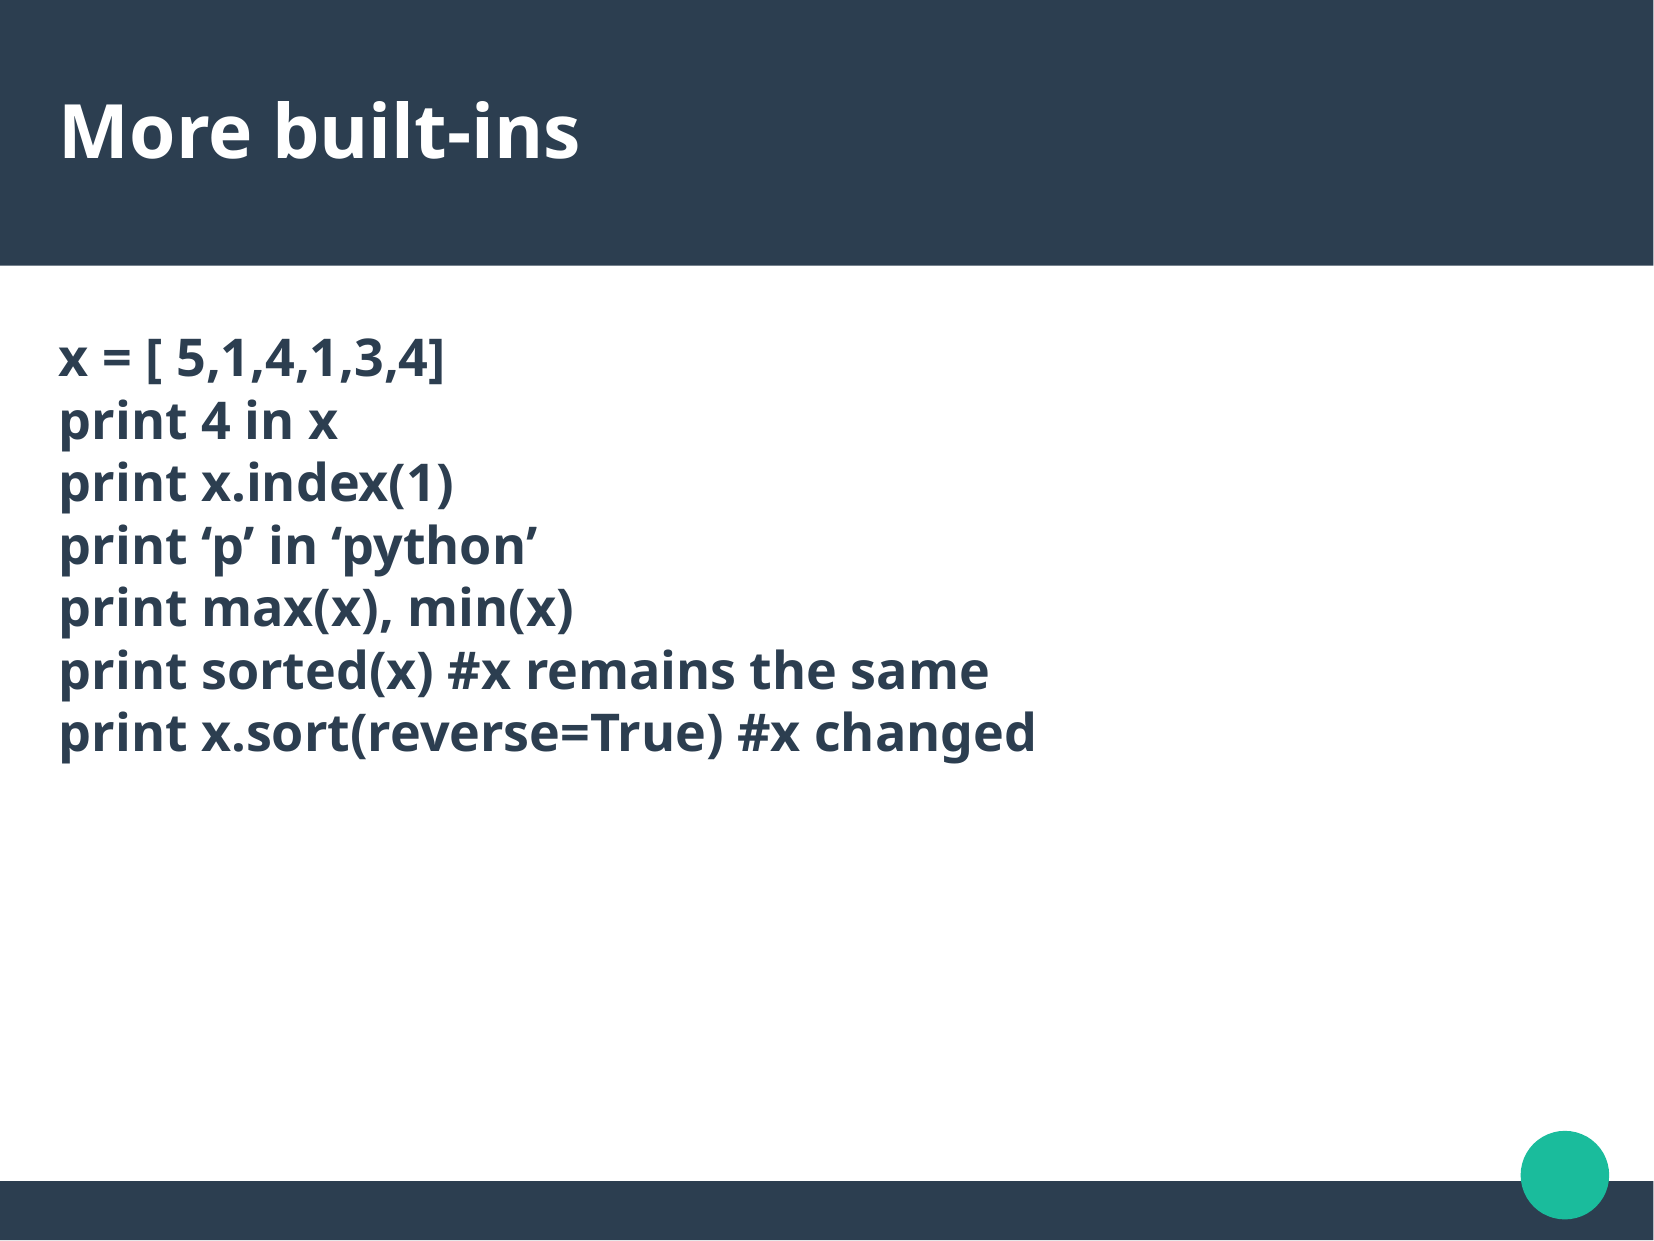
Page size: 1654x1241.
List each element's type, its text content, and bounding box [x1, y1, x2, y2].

text_box x = [ 5,1,4,1,3,4] print 4 in x print x.index(1) print ‘p’ in ‘python’ print max(x), min(x) print sorted(x) #x remains the same print x.sort(reverse=True) #x changed [58, 324, 1595, 1152]
text_box More built-ins [58, 49, 1595, 207]
